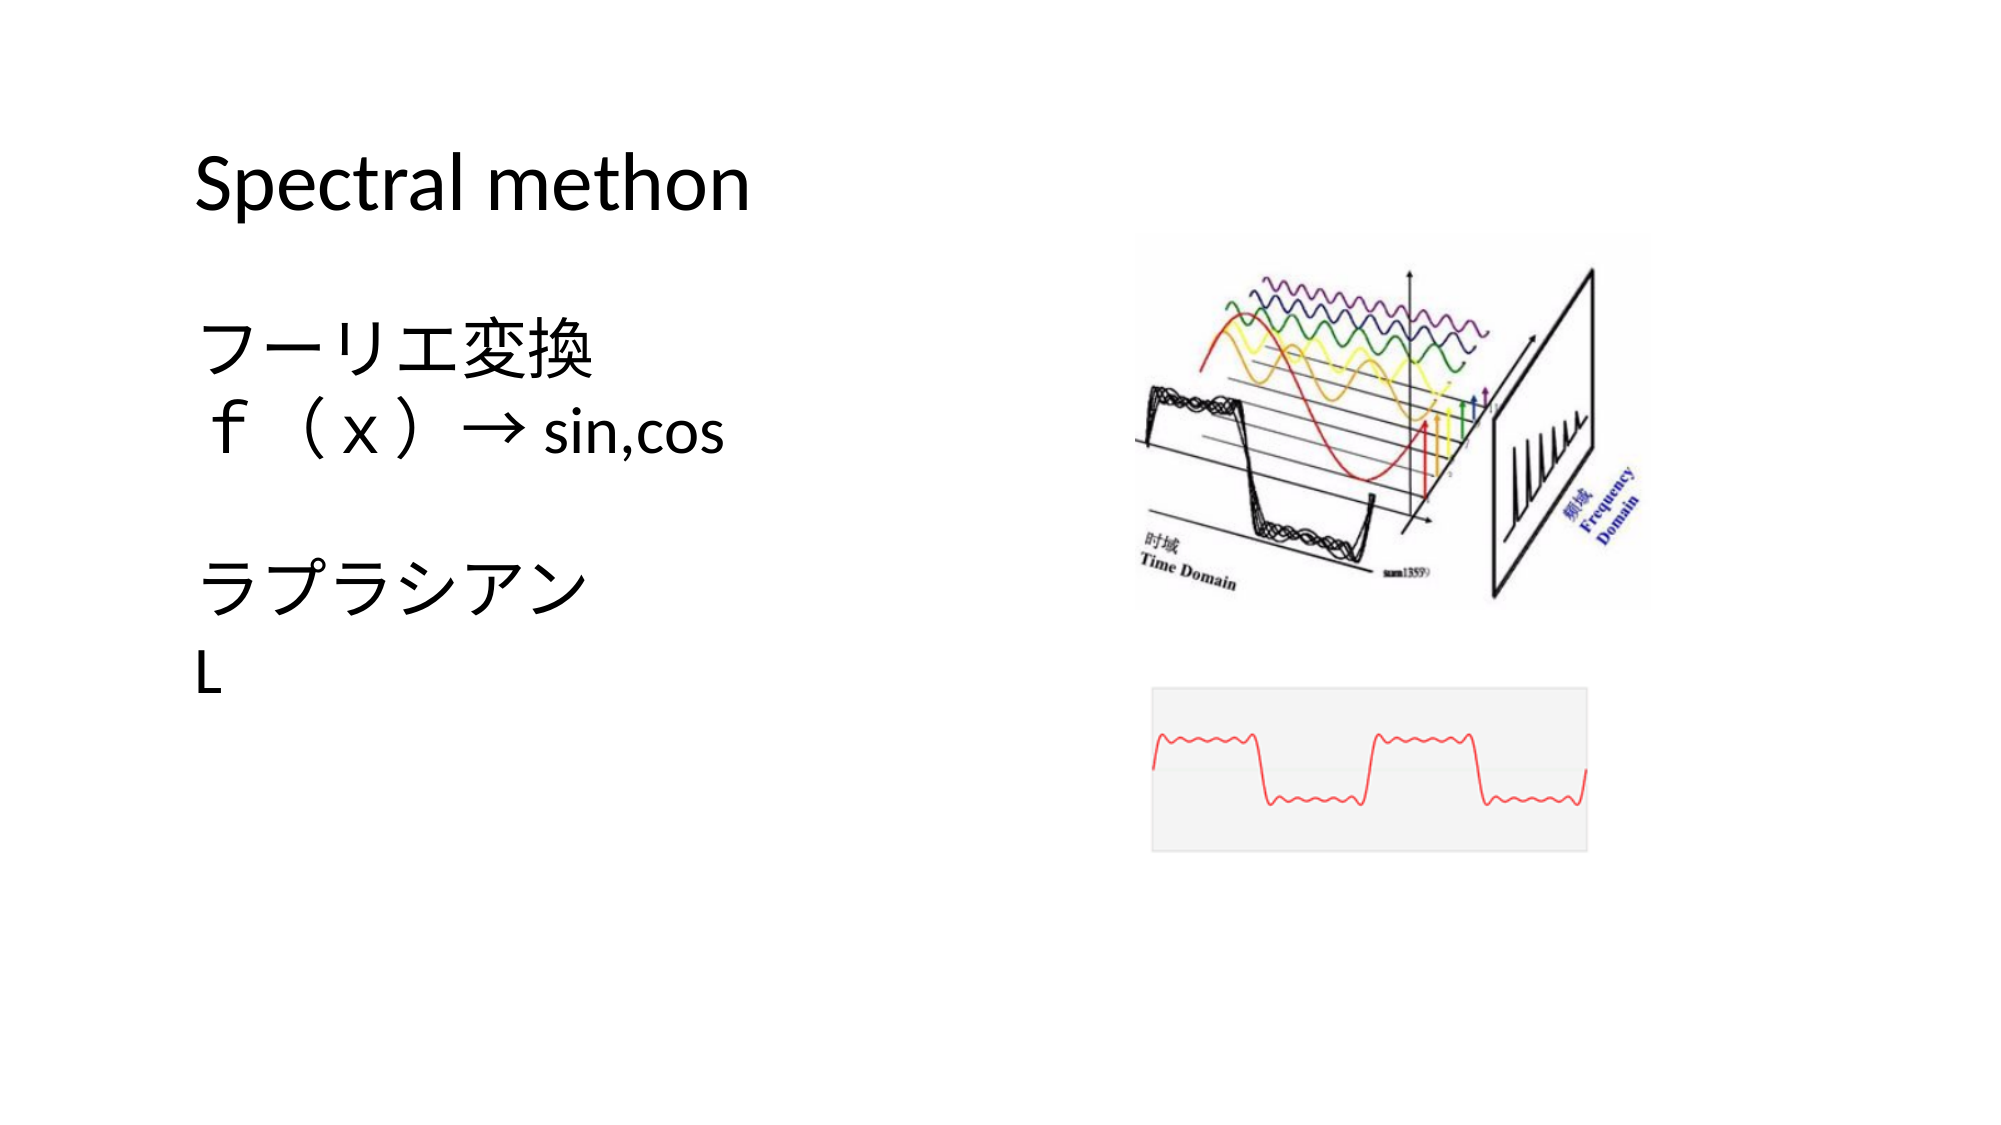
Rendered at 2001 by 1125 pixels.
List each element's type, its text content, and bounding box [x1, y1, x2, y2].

text_box Spectral methon フーリエ変換 ｆ（ｘ）→sin,cos ラプラシアン L [179, 119, 1180, 875]
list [1135, 233, 1652, 611]
picture [1135, 611, 1605, 959]
